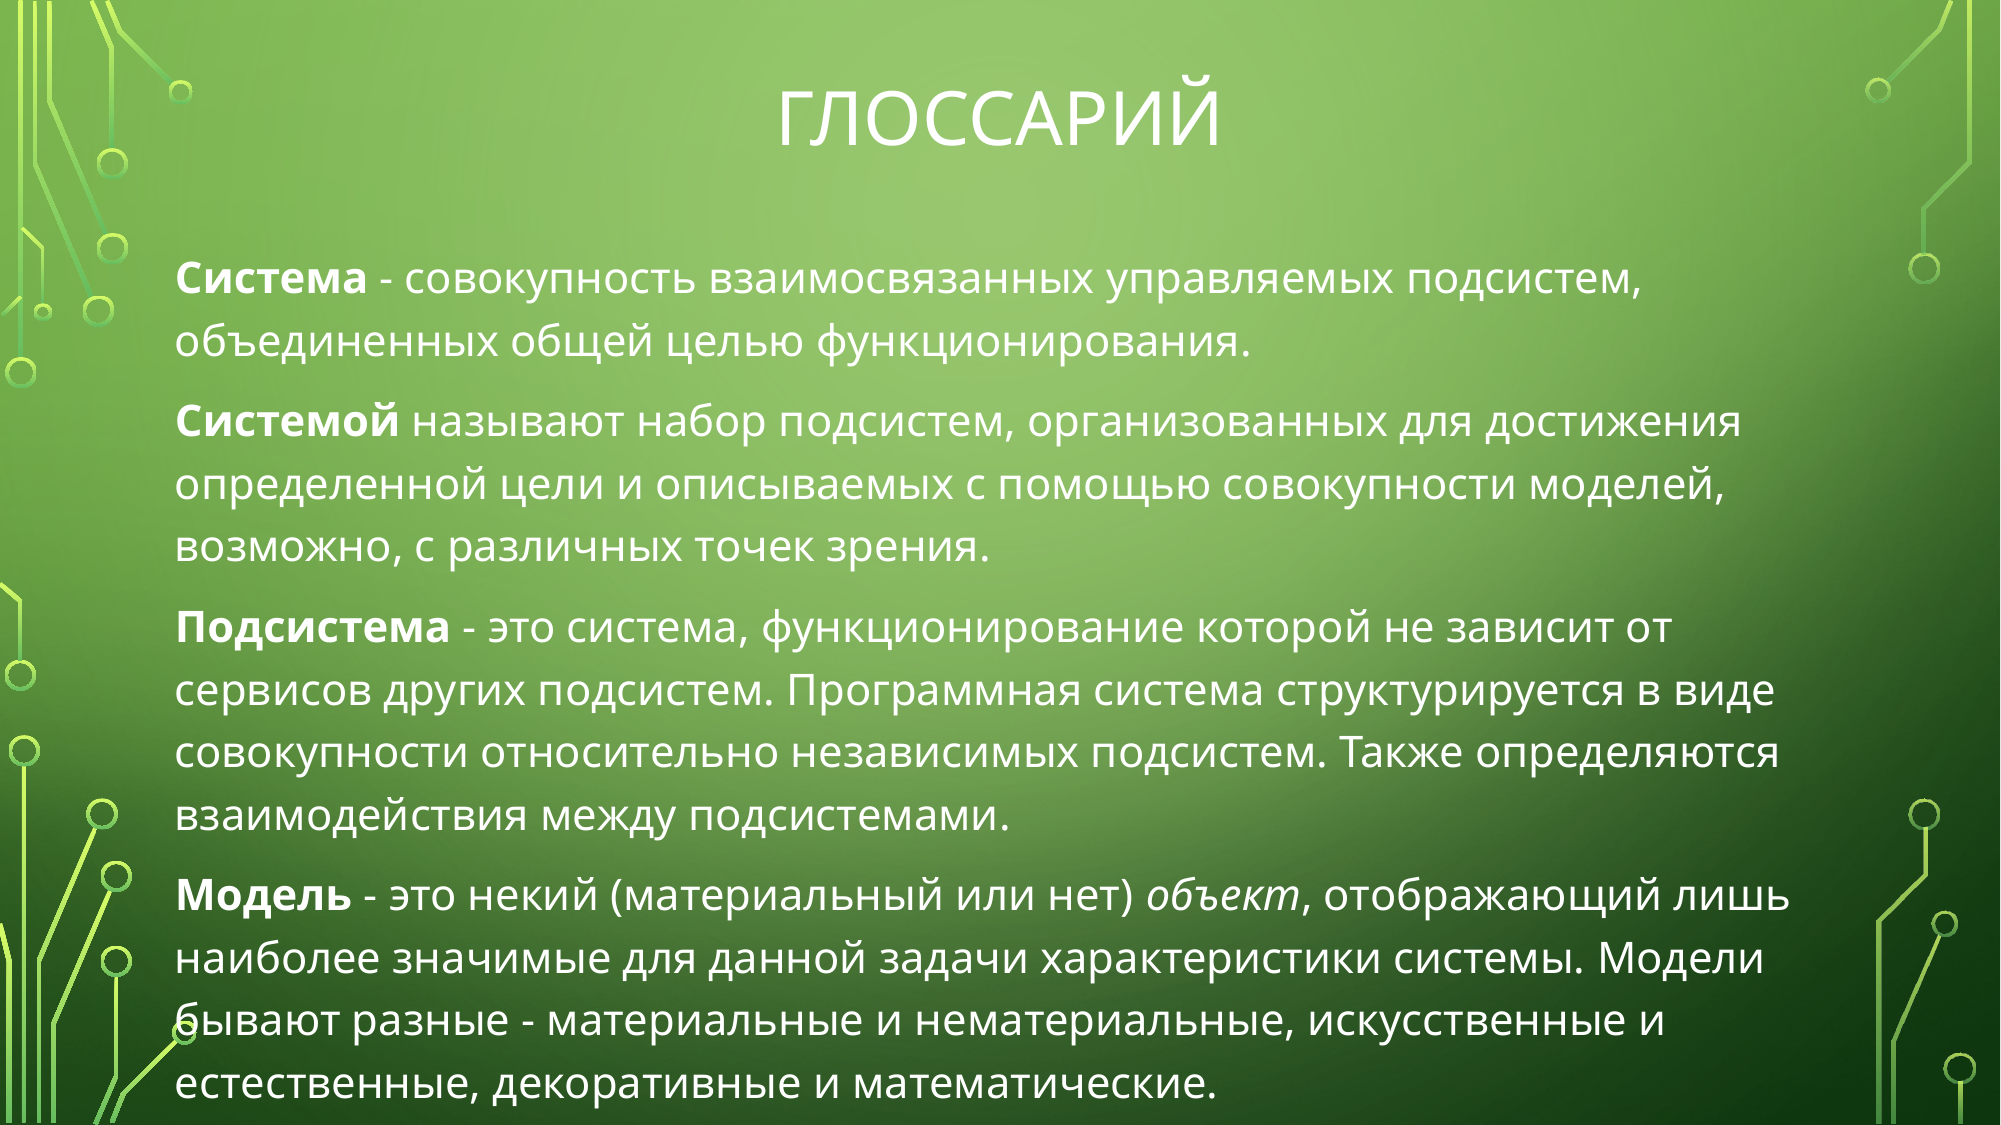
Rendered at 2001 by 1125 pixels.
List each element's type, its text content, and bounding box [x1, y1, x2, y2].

list Система - совокупность взаимосвязанных управляемых подсистем, объединенных общей целью функционирования. Системой называют набор подсистем, организованных для достижения определенной цели и описываемых с помощью совокупности моделей, возможно, с различных точек зрения. Подсистема - это система, функционирование которой не зависит от сервисов других подсистем. Программная система структурируется в виде совокупности относительно независимых подсистем. Также определяются взаимодействия между подсистемами. Модель - это некий (материальный или нет) объект, отображающий лишь наиболее значимые для данной задачи характеристики системы. Модели бывают разные - материальные и нематериальные, искусственные и естественные, декоративные и математические. [160, 232, 1860, 1125]
title ГЛОССАРИЙ [0, 0, 2000, 243]
